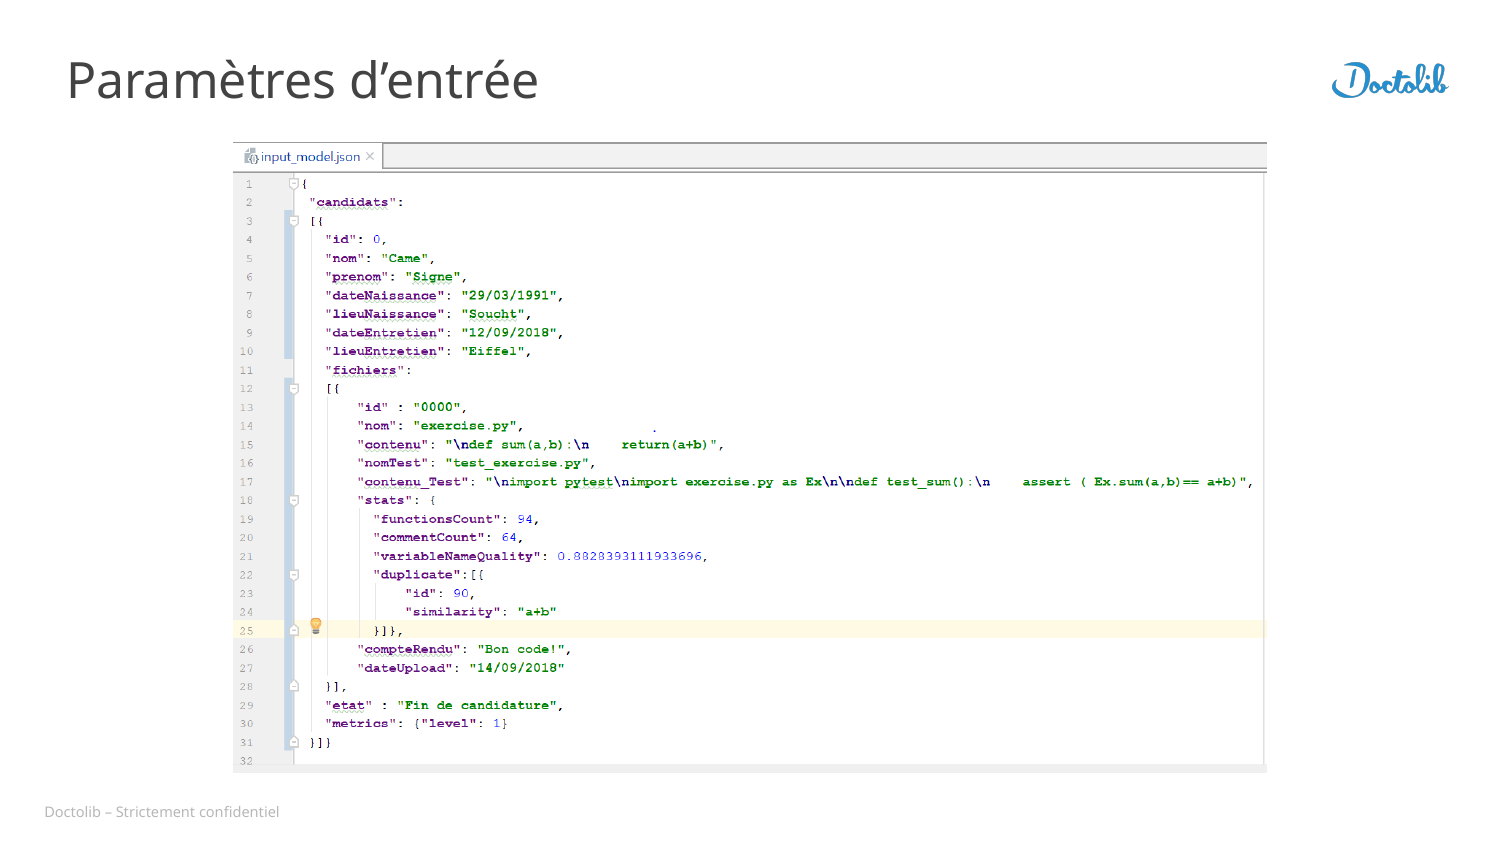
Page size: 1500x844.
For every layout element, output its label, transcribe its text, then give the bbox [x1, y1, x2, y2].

title Paramètres d’entrée [50, 32, 1450, 128]
picture [232, 142, 1267, 773]
